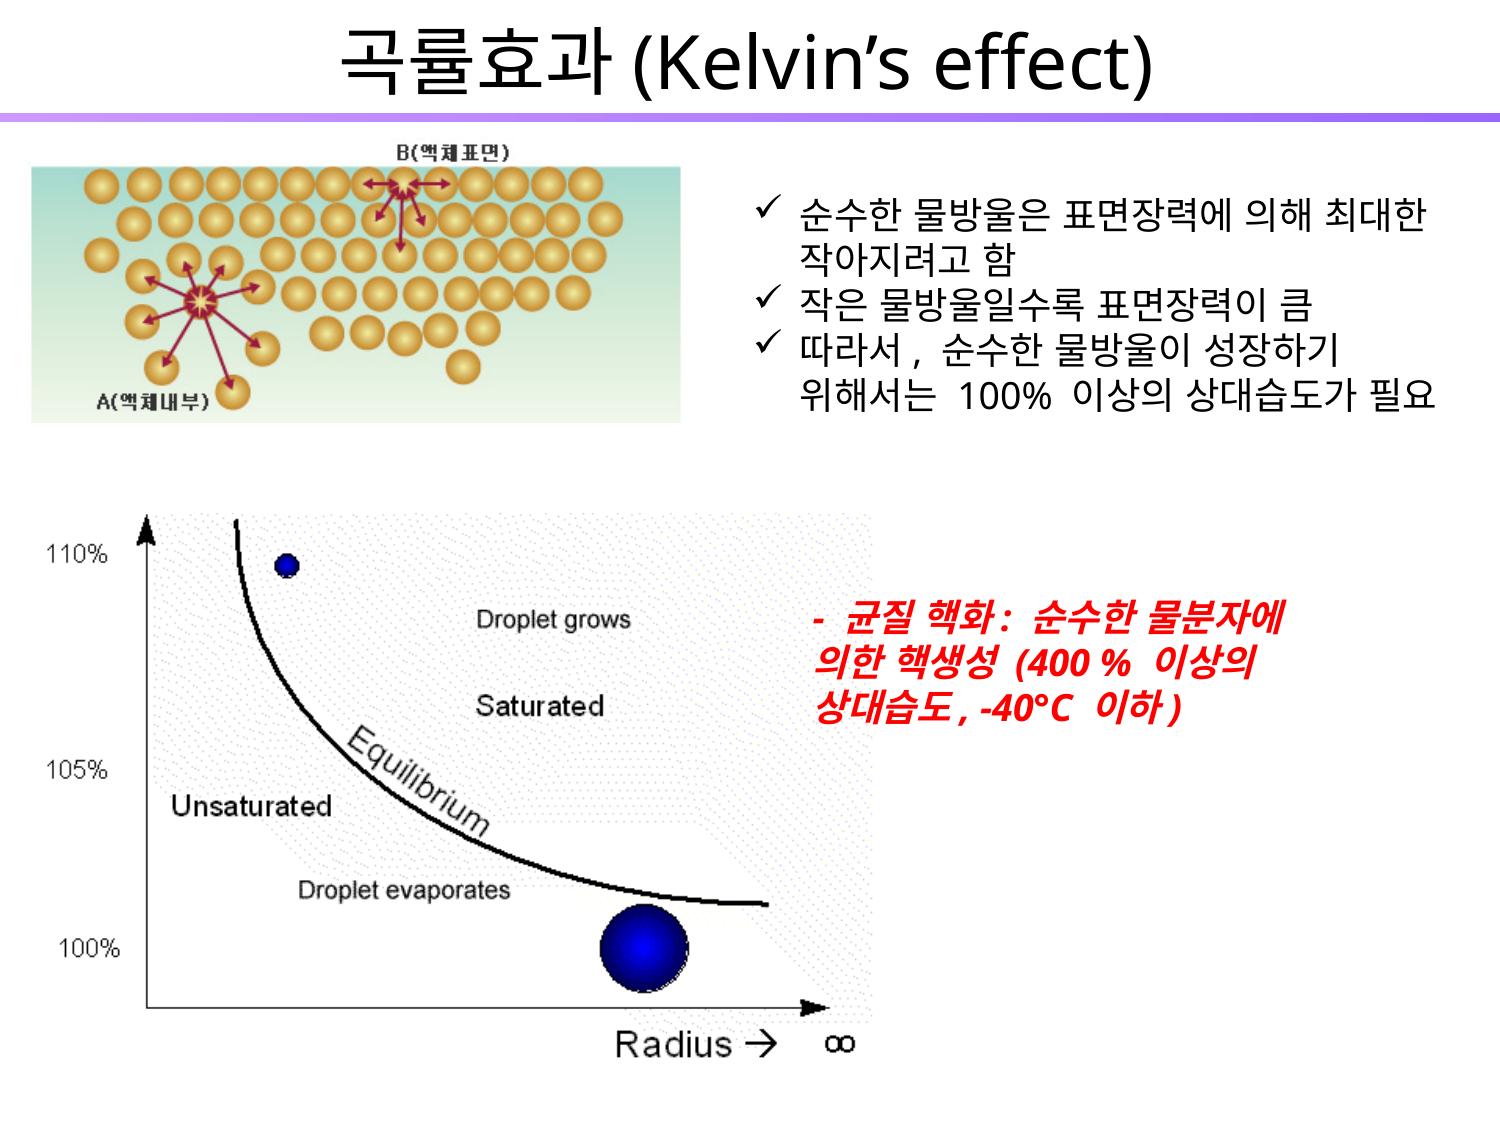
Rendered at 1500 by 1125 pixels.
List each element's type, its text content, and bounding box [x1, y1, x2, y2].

text_box [0, 112, 1500, 123]
picture [27, 136, 685, 424]
text_box 곡률효과(Kelvin’s effect) [27, 7, 1465, 112]
picture [29, 513, 874, 1082]
text_box - 균질 핵화: 순수한 물분자에 의한 핵생성 (400 % 이상의 상대습도, -40°C 이하) [879, 586, 1353, 736]
text_box 순수한 물방울은 표면장력에 의해 최대한 작아지려고 함 작은 물방울일수록 표면장력이 큼 따라서, 순수한 물방울이 성장하기 위해서는 100% 이상의 상대습도가 필요 [738, 184, 1465, 425]
